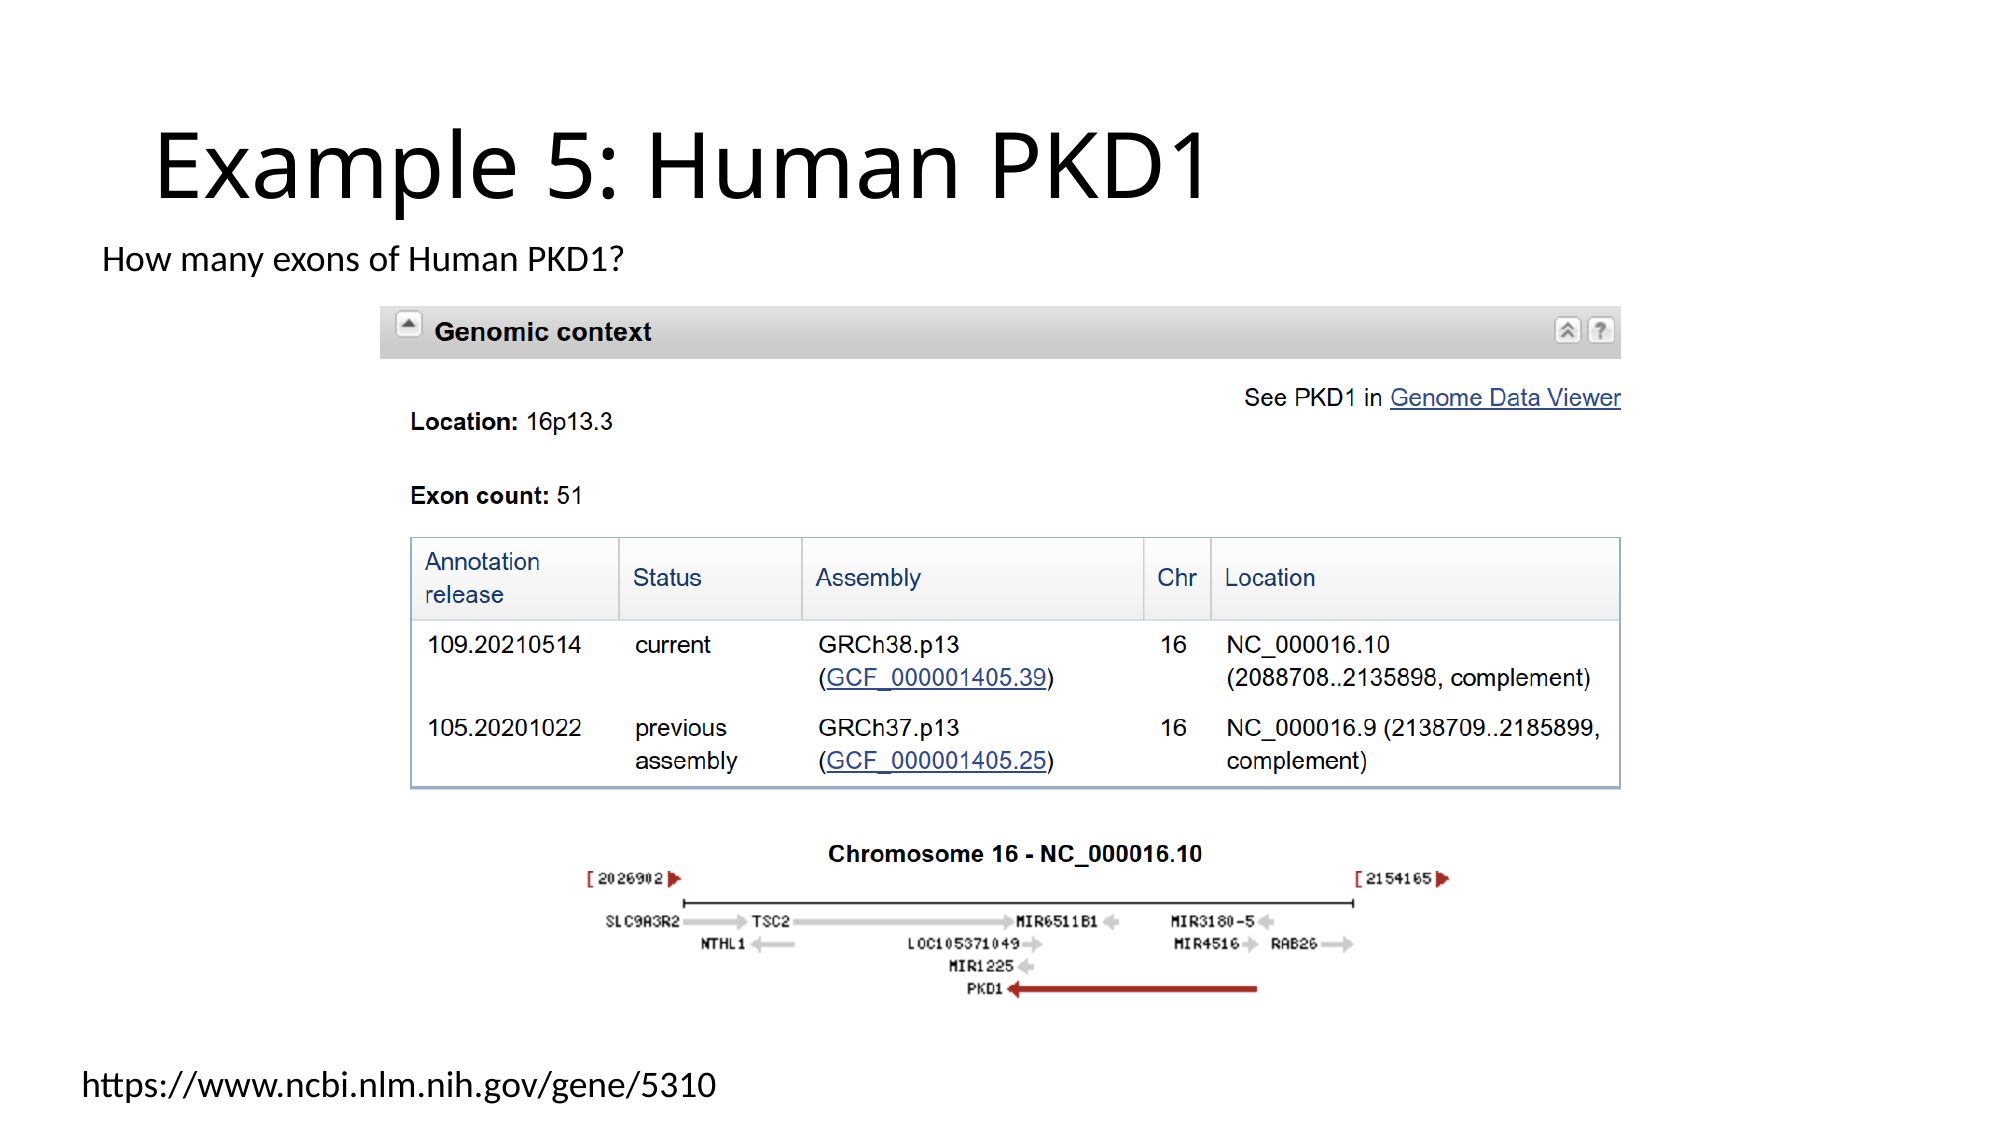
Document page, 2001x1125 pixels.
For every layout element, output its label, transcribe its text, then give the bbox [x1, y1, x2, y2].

title Example 5: Human PKD1 [137, 59, 1863, 278]
text_box How many exons of Human PKD1? [87, 226, 1810, 286]
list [372, 299, 1628, 1014]
text_box https://www.ncbi.nlm.nih.gov/gene/5310 [66, 1052, 907, 1113]
